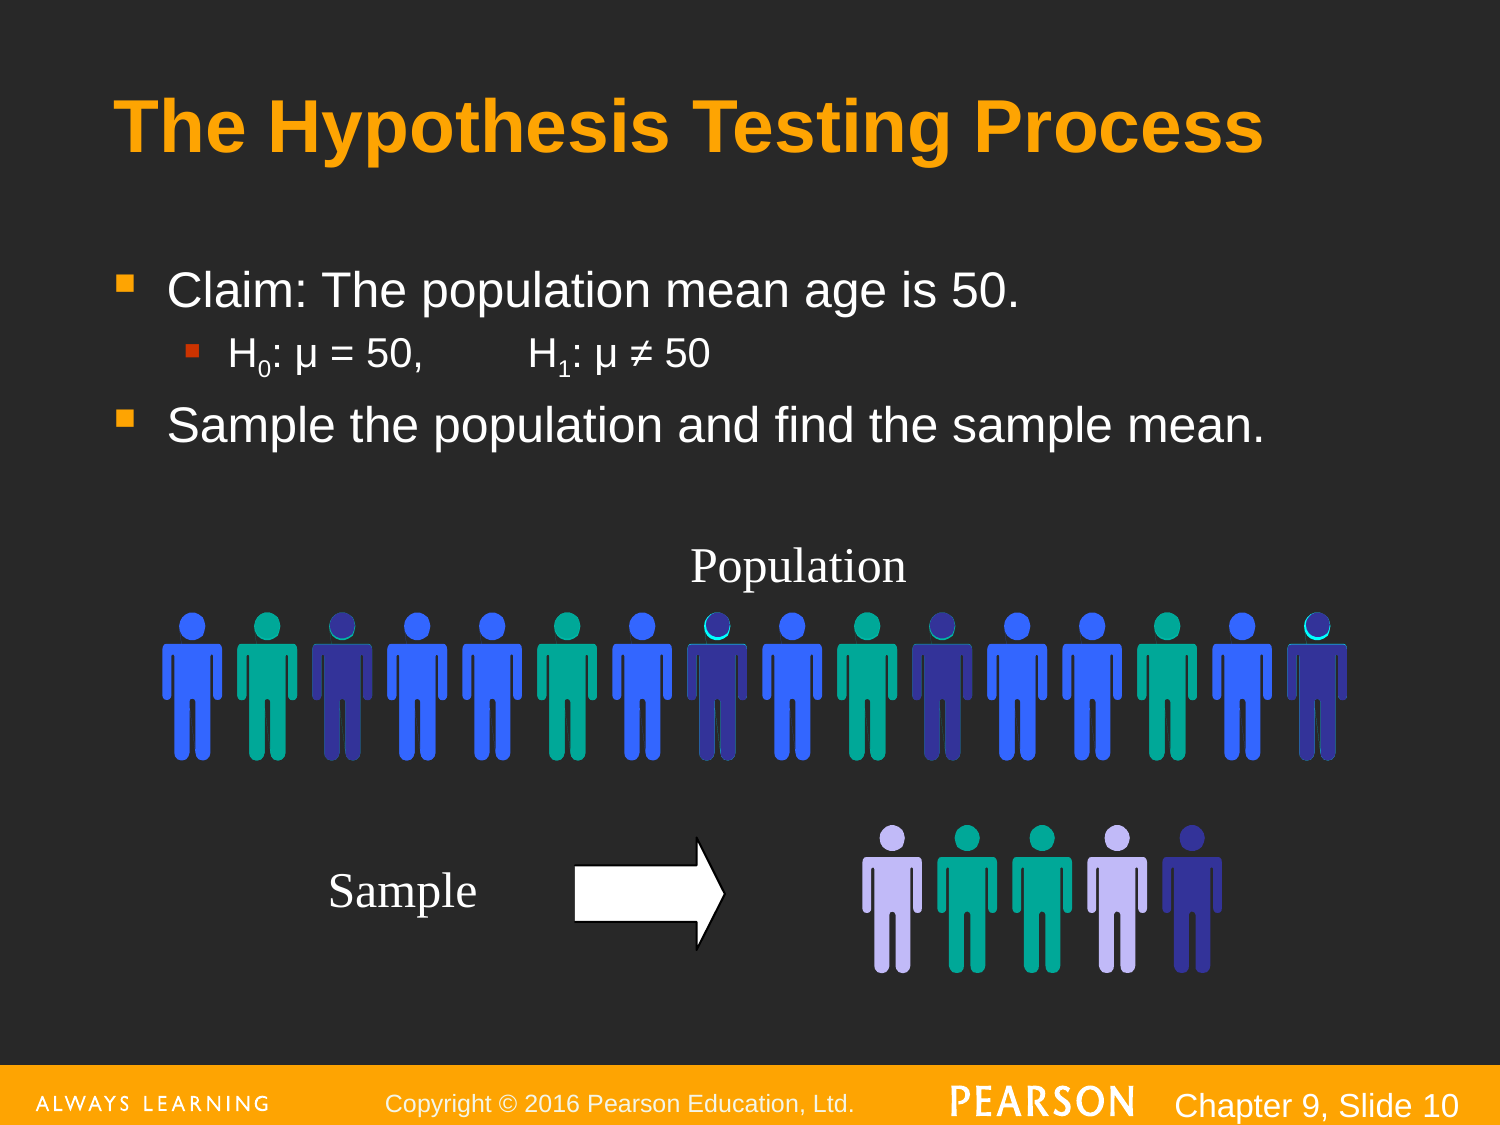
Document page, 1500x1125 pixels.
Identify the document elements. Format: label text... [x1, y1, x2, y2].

title The Hypothesis Testing Process [99, 12, 1400, 175]
list Claim: The population mean age is 50. H0: μ = 50, H1: μ ≠ 50 Sample the population and find the sample mean. [99, 249, 1425, 994]
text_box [162, 524, 1348, 974]
